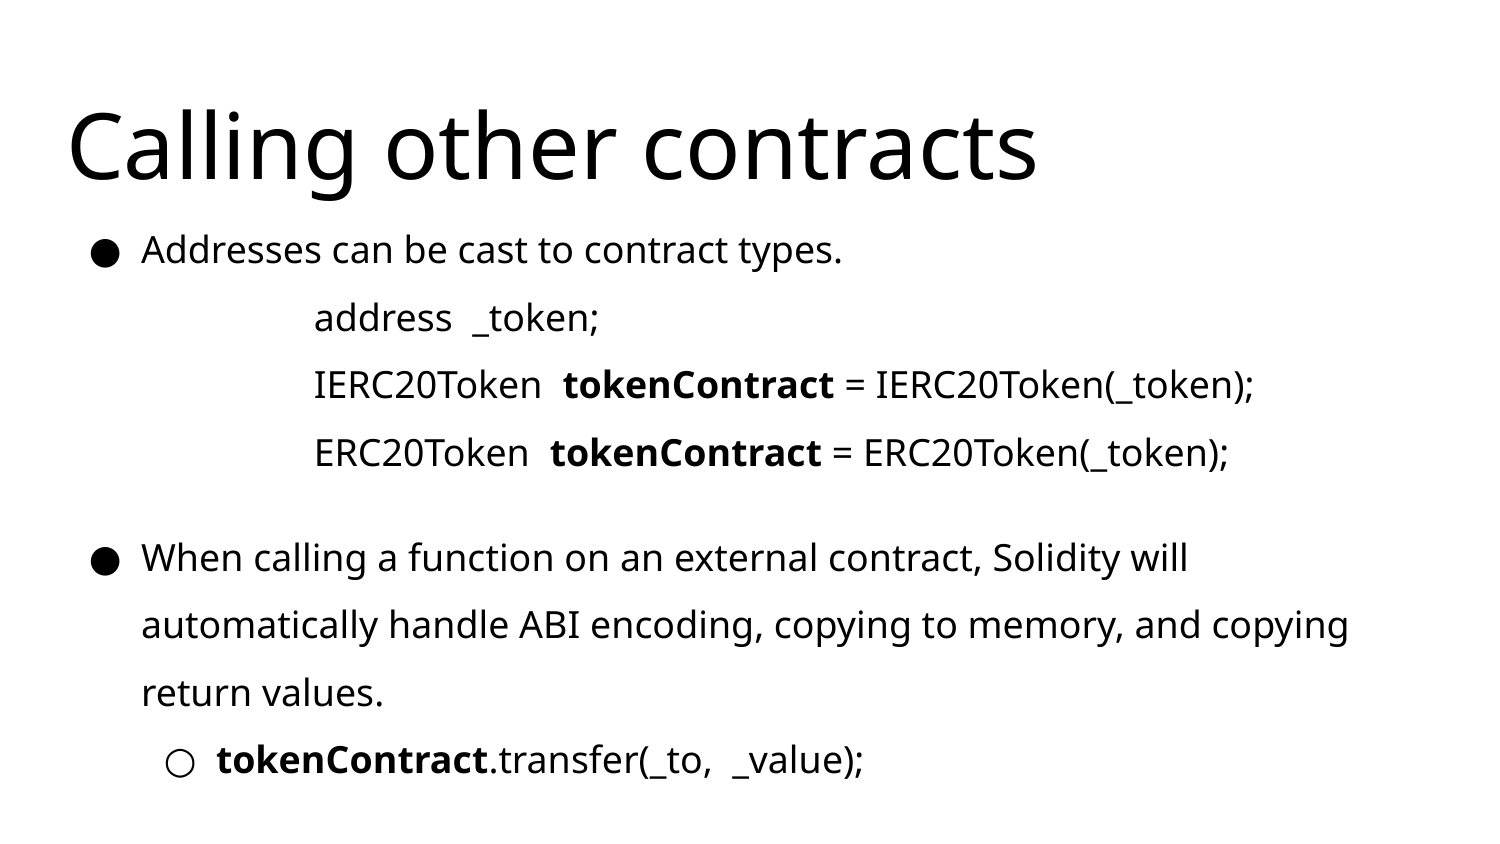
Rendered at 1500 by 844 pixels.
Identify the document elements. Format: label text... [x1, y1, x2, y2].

title Calling other contracts [51, 72, 1449, 167]
list Addresses can be cast to contract types. address _token; IERC20Token tokenContract = IERC20Token(_token); ERC20Token tokenContract = ERC20Token(_token); When calling a function on an external contract, Solidity will automatically handle ABI encoding, copying to memory, and copying return values. tokenContract.transfer(_to, _value); [50, 188, 1450, 750]
